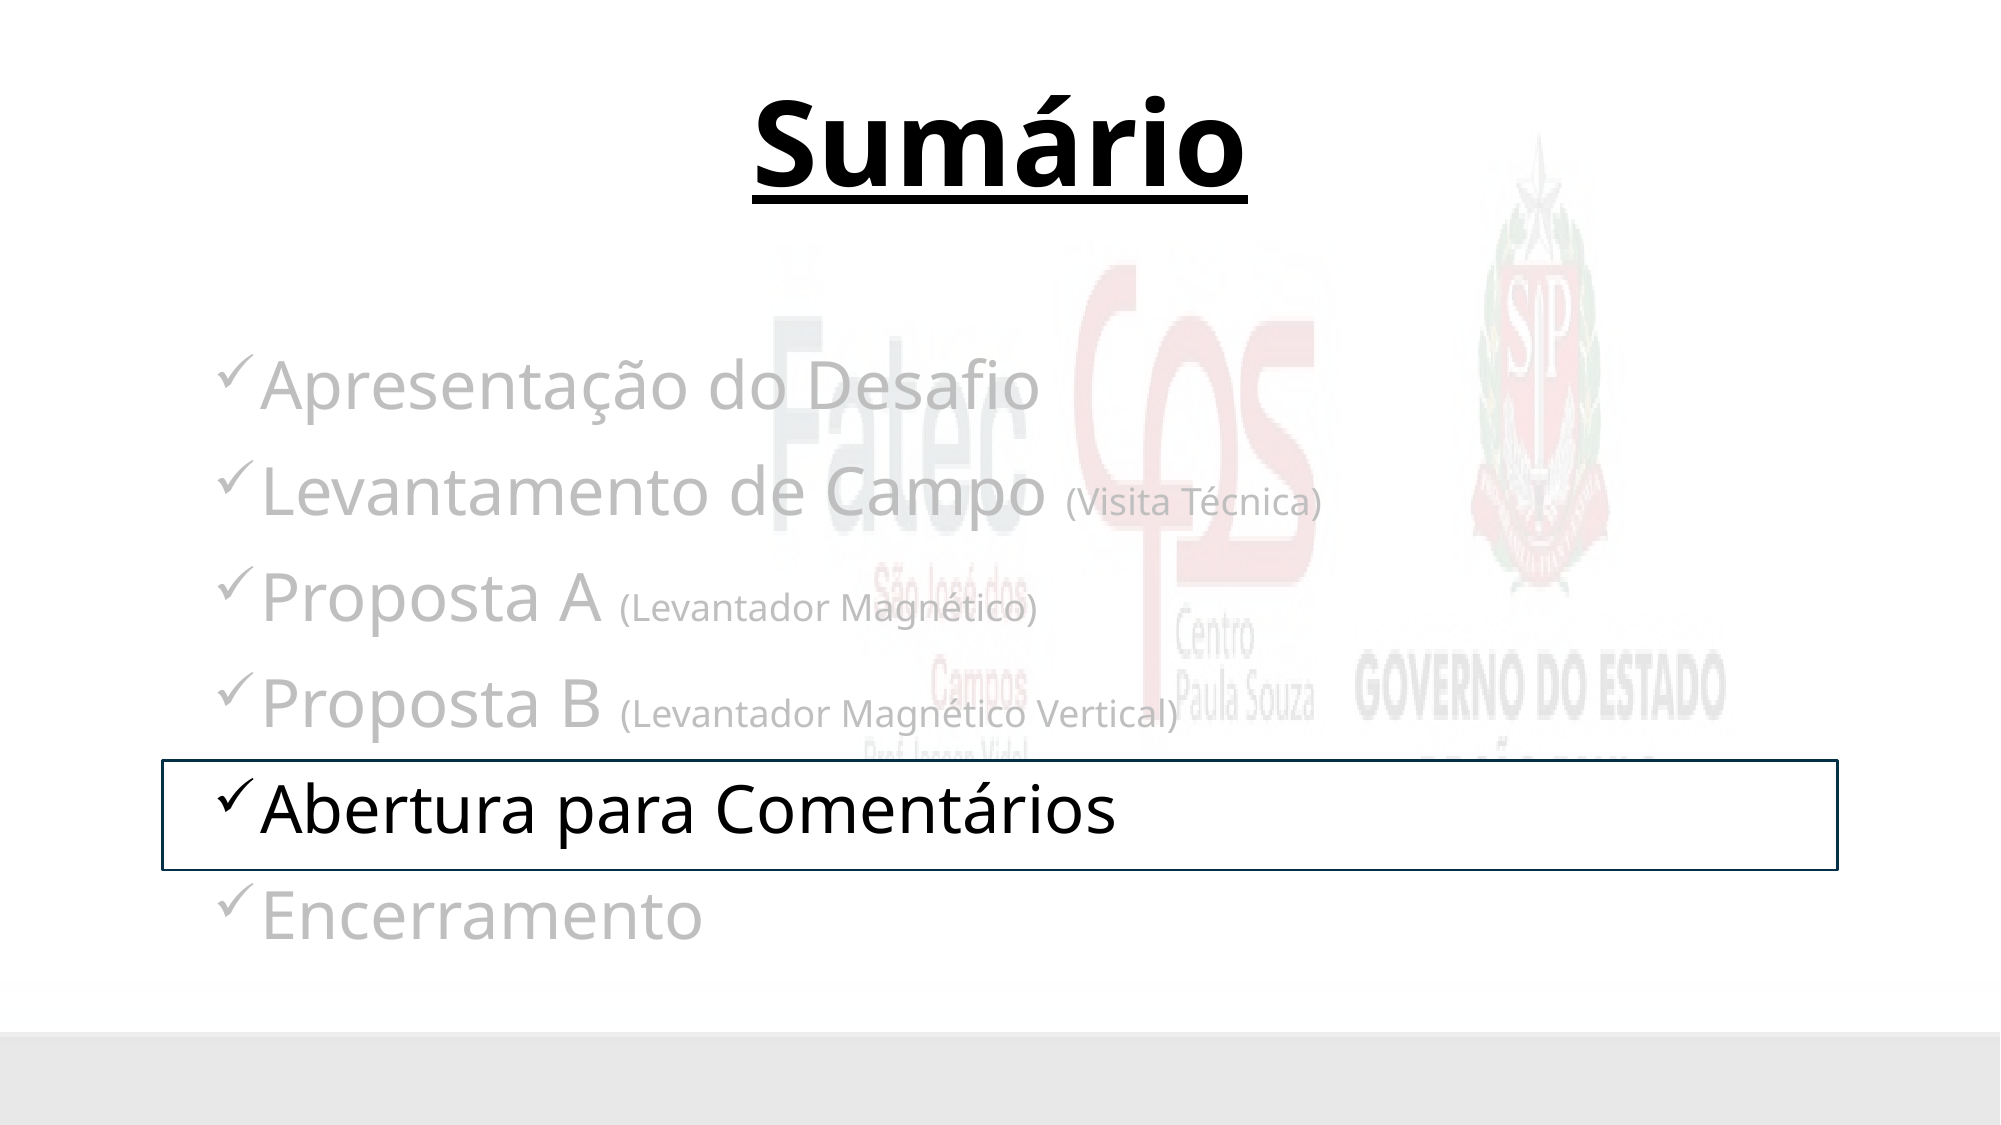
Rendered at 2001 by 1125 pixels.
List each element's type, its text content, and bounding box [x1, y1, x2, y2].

text_box Sumário Apresentação do Desafio Levantamento de Campo (Visita Técnica) Proposta A (Levantador Magnético) Proposta B (Levantador Magnético Vertical) Abertura para Comentários Encerramento [198, 0, 1802, 1125]
text_box [161, 759, 198, 871]
text_box [1802, 759, 1839, 871]
